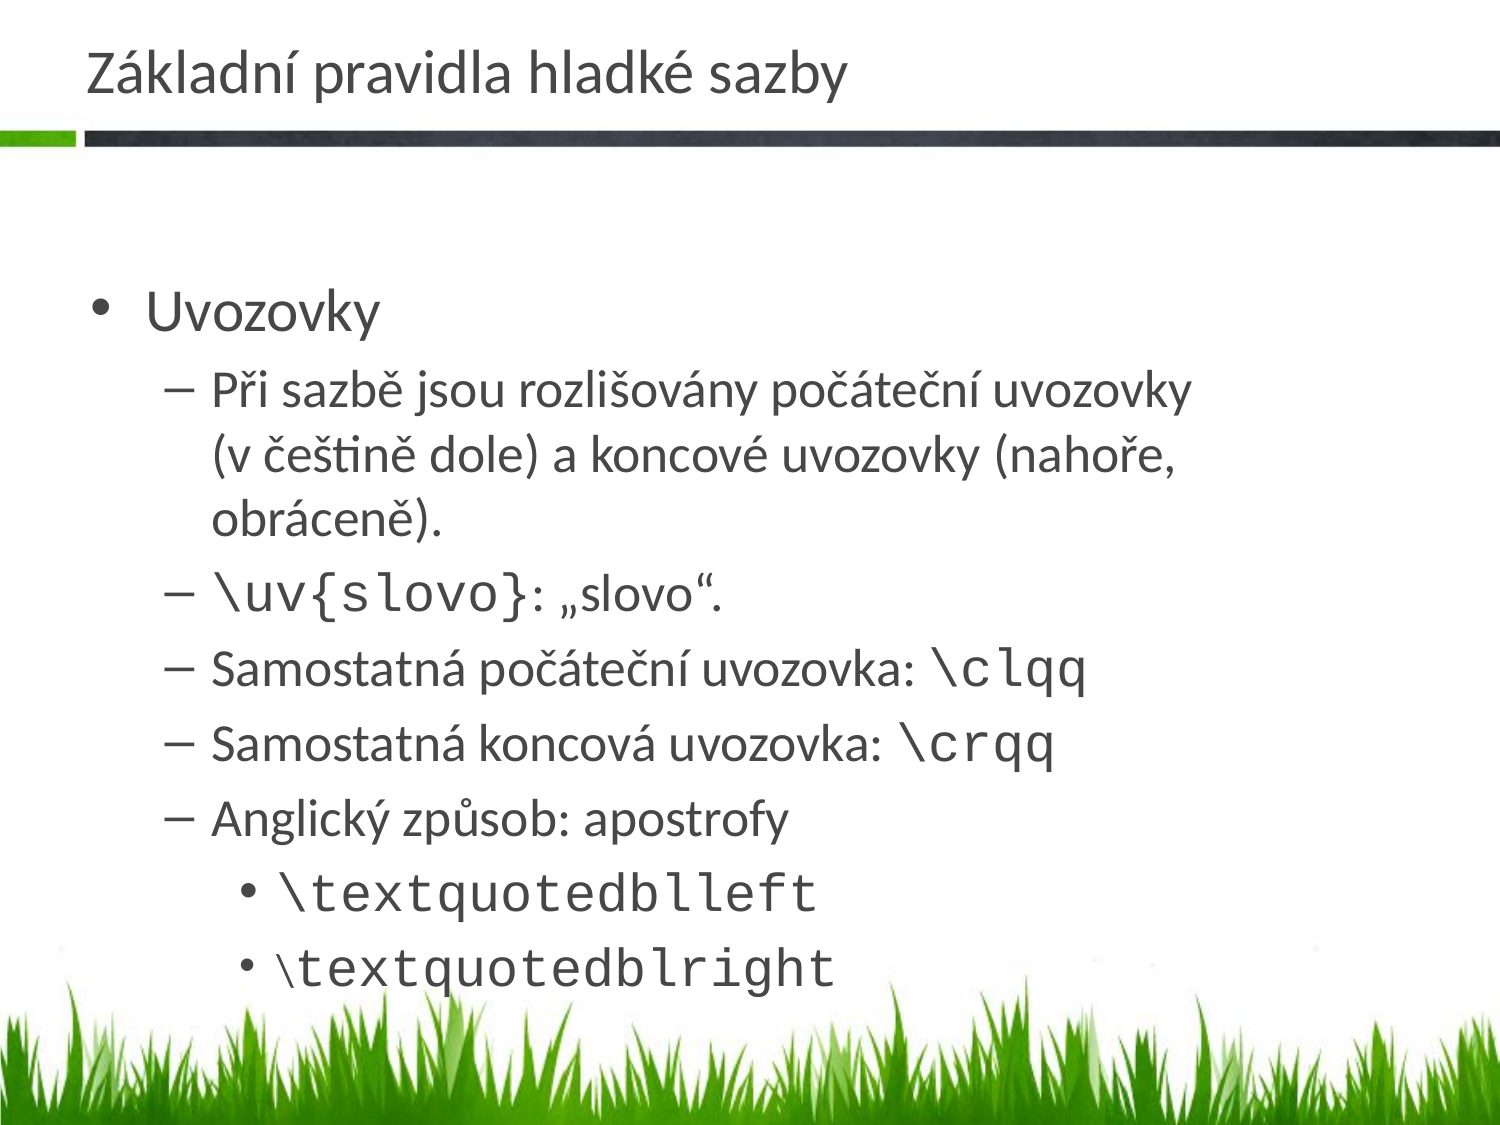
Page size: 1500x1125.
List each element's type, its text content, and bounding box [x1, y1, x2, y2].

title Základní pravidla hladké sazby [71, 12, 1450, 125]
list Uvozovky Při sazbě jsou rozlišovány počáteční uvozovky (v češtině dole) a koncové uvozovky (nahoře, obráceně). \uv{slovo}: „slovo“. Samostatná počáteční uvozovka: \clqq Samostatná koncová uvozovka: \crqq Anglický způsob: apostrofy \textquotedblleft \textquotedblright [75, 262, 1425, 1005]
picture [0, 0, 1500, 1125]
